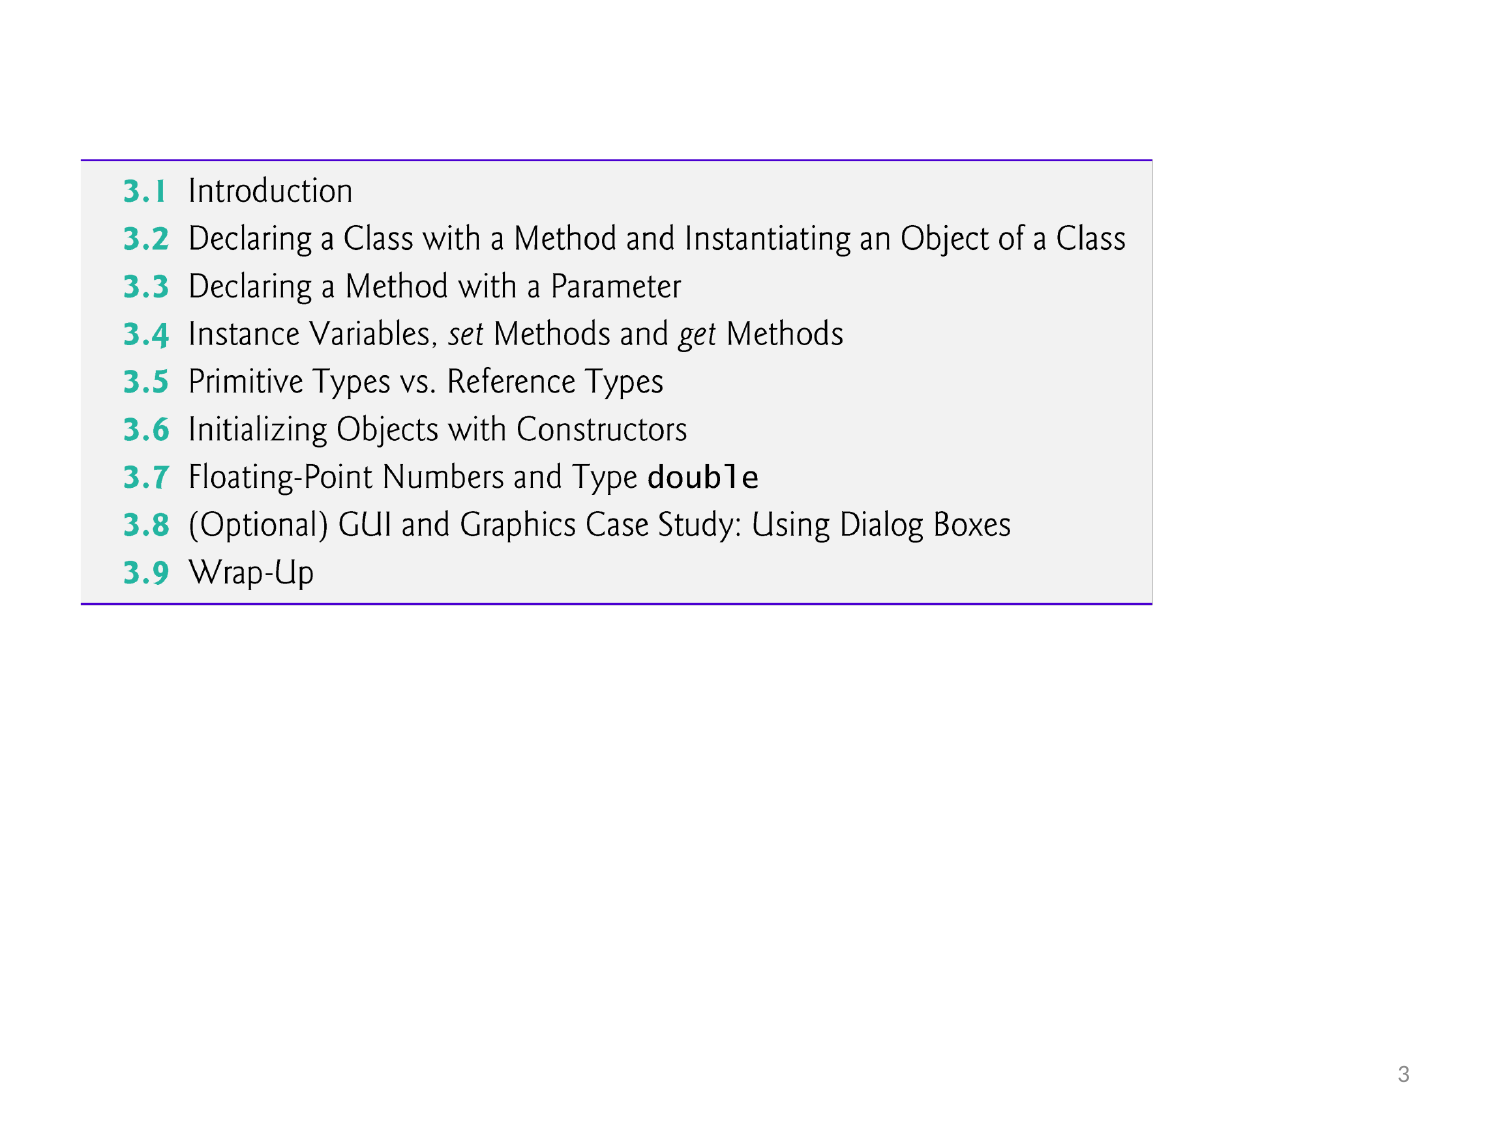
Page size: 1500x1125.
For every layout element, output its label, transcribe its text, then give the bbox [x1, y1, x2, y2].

slide_number 3 [1074, 1042, 1425, 1103]
picture [0, 106, 1500, 1018]
